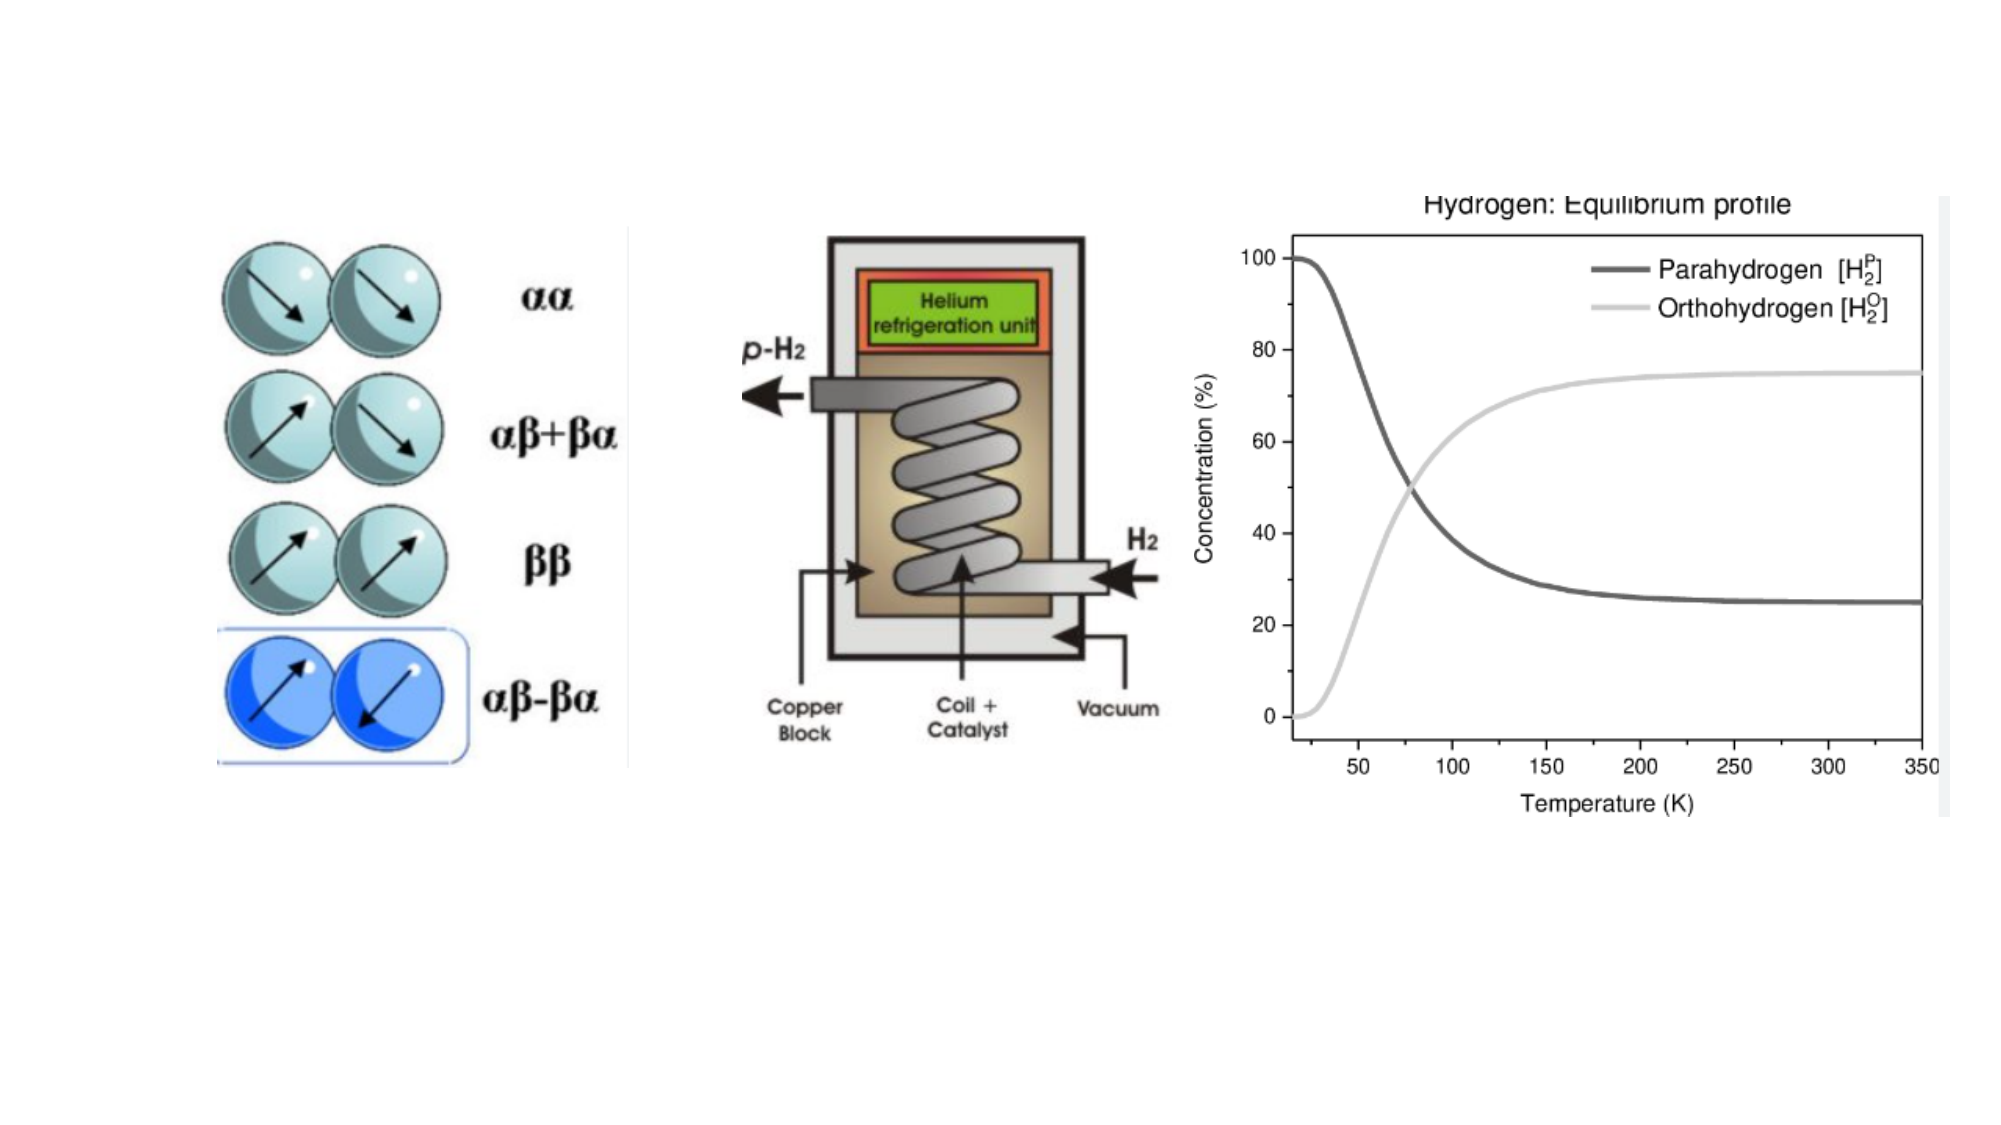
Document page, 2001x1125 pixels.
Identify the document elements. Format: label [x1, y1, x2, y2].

picture [1194, 195, 1950, 818]
picture [742, 233, 1173, 757]
picture [217, 221, 630, 769]
